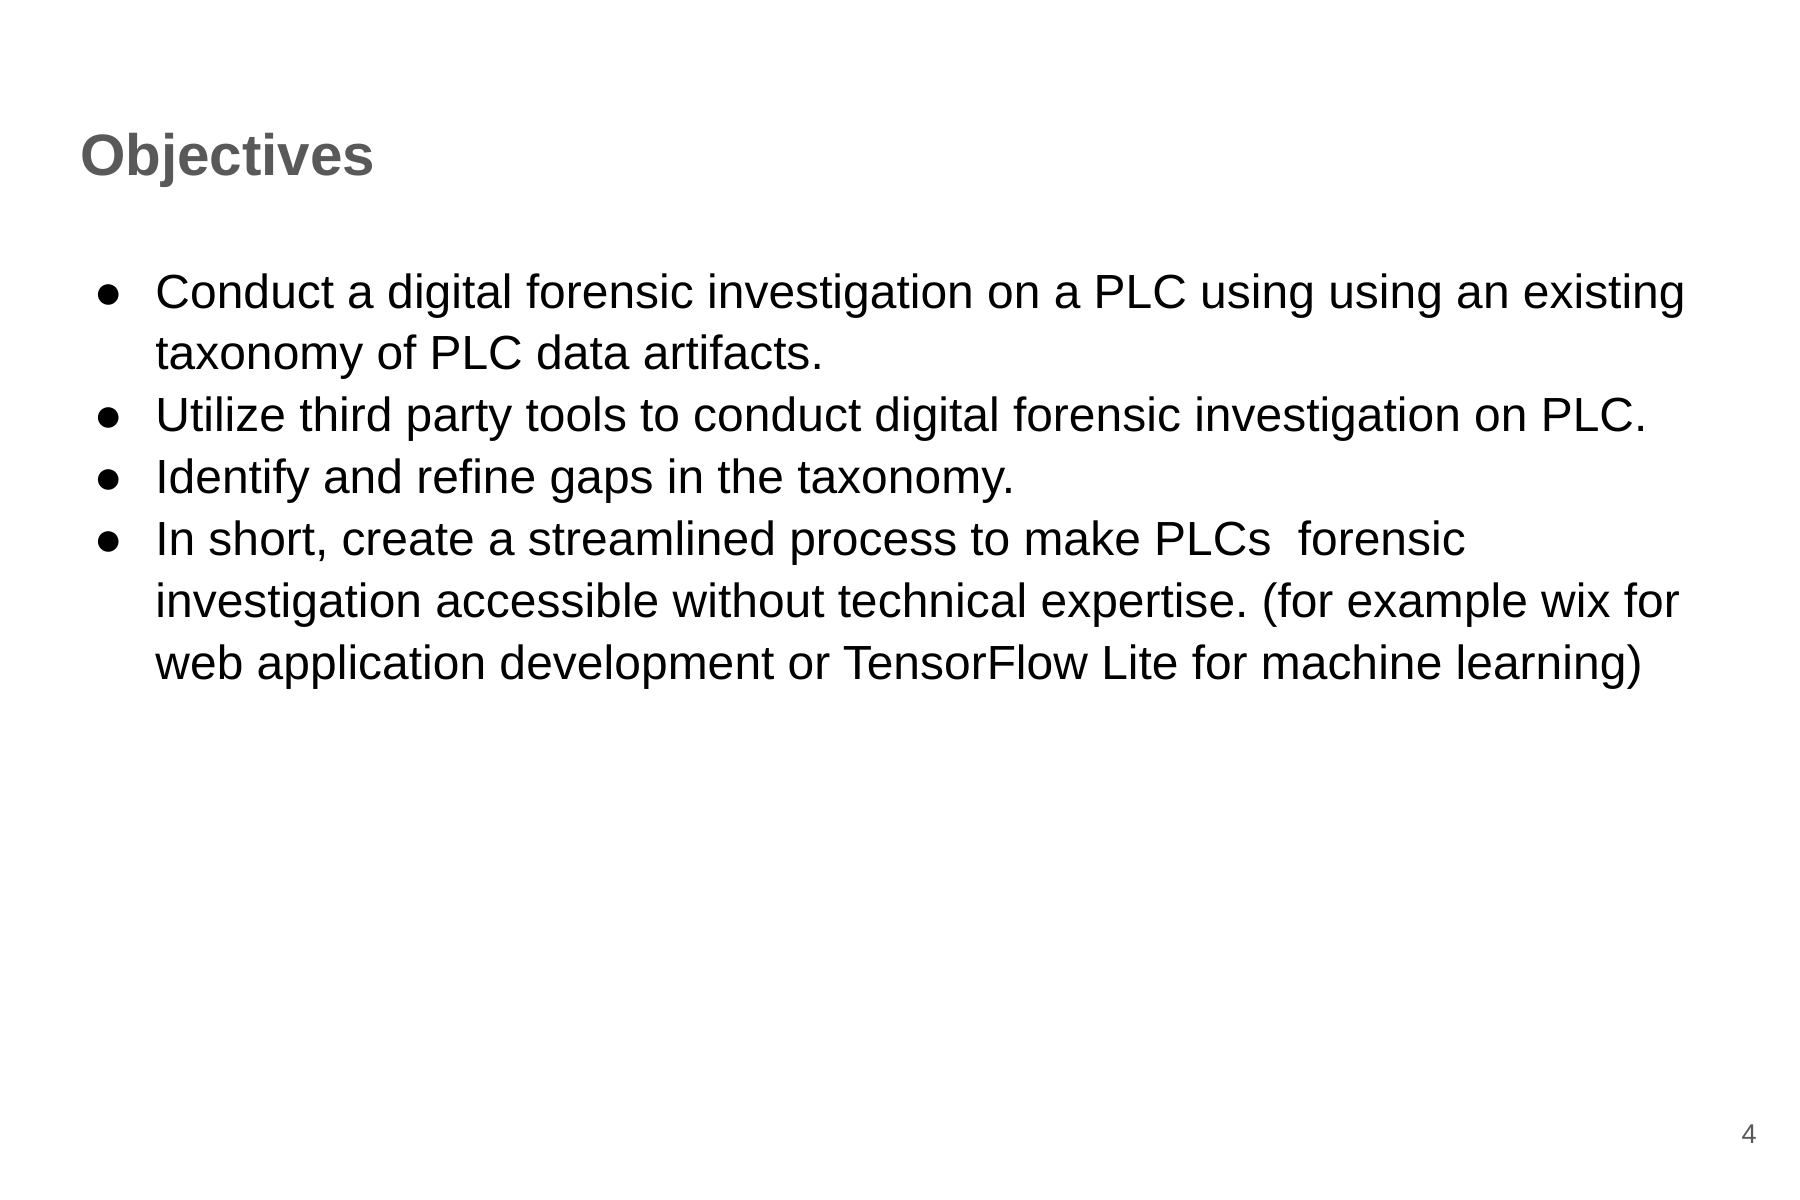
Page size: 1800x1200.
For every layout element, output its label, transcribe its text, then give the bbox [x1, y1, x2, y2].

title Objectives [61, 103, 1739, 237]
slide_number ‹#› [1667, 1087, 1776, 1180]
list Conduct a digital forensic investigation on a PLC using using an existing taxonomy of PLC data artifacts. Utilize third party tools to conduct digital forensic investigation on PLC. Identify and refine gaps in the taxonomy. In short, create a streamlined process to make PLCs forensic investigation accessible without technical expertise. (for example wix for web application development or TensorFlow Lite for machine learning) [61, 237, 1739, 1135]
